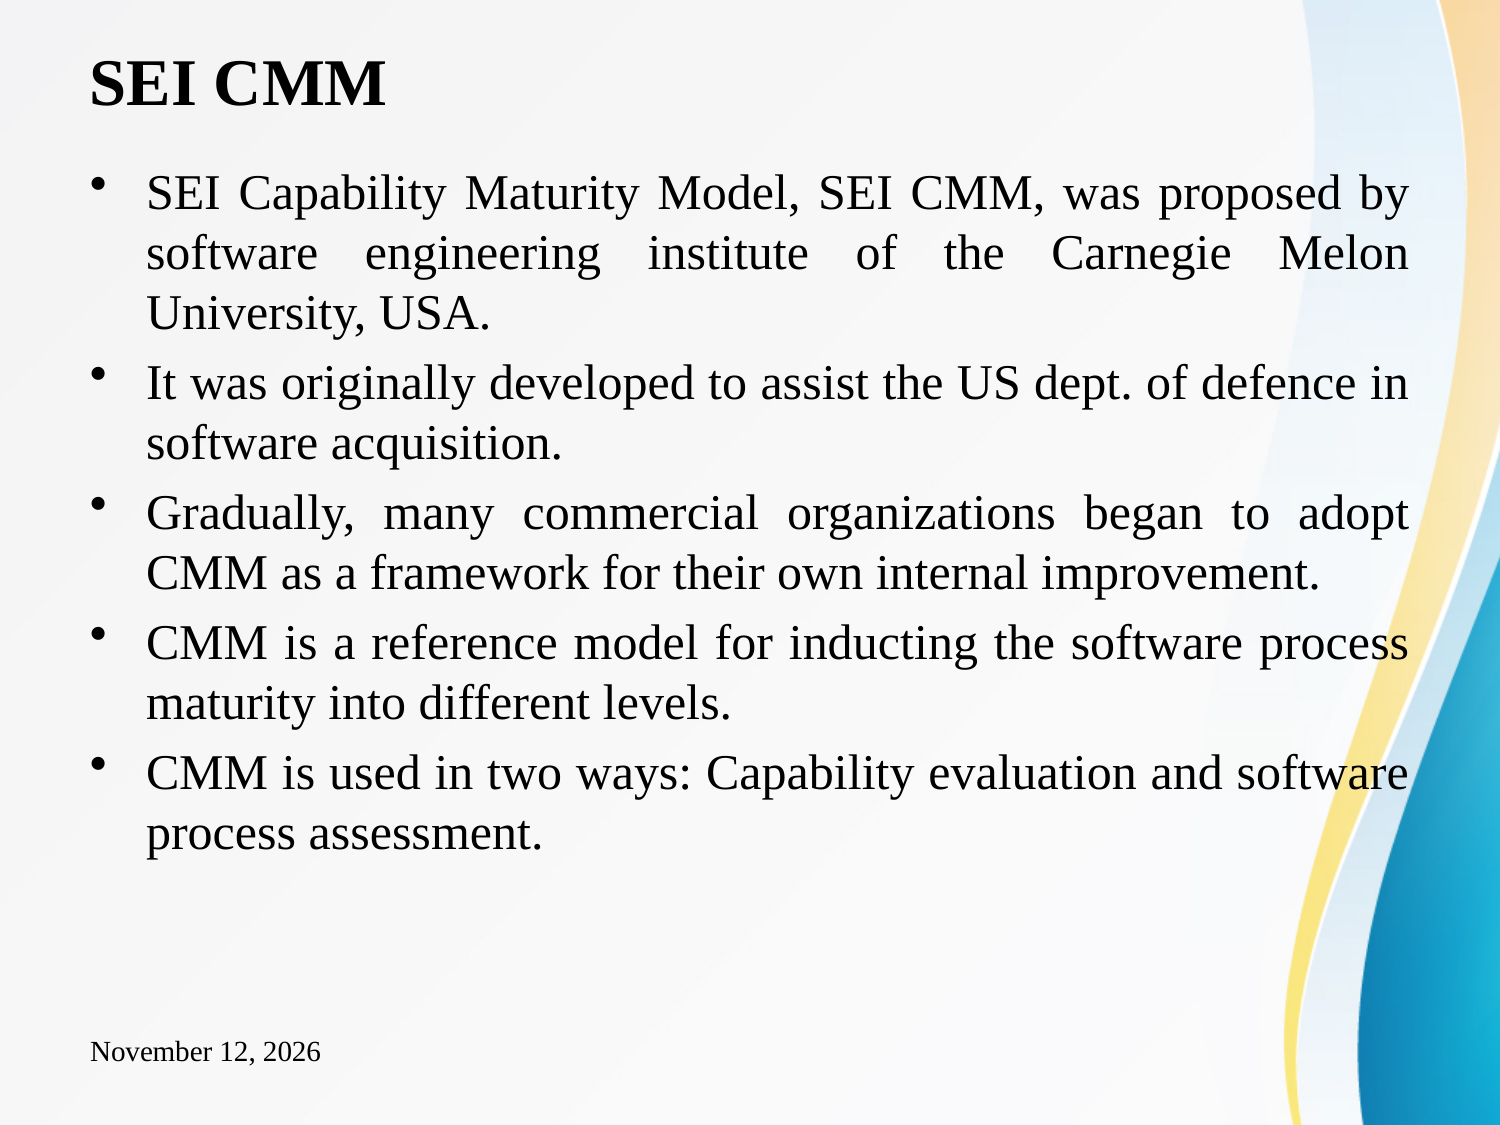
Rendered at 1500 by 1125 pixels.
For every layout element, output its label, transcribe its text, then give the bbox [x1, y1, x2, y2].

slide_number [1074, 1024, 1425, 1103]
list SEI Capability Maturity Model, SEI CMM, was proposed by software engineering institute of the Carnegie Melon University, USA. It was originally developed to assist the US dept. of defence in software acquisition. Gradually, many commercial organizations began to adopt CMM as a framework for their own internal improvement. CMM is a reference model for inducting the software process maturity into different levels. CMM is used in two ways: Capability evaluation and software process assessment. [74, 151, 1426, 1006]
slide_number [75, 1024, 425, 1103]
picture [0, 0, 1500, 1125]
title SEI CMM [74, 30, 1426, 127]
